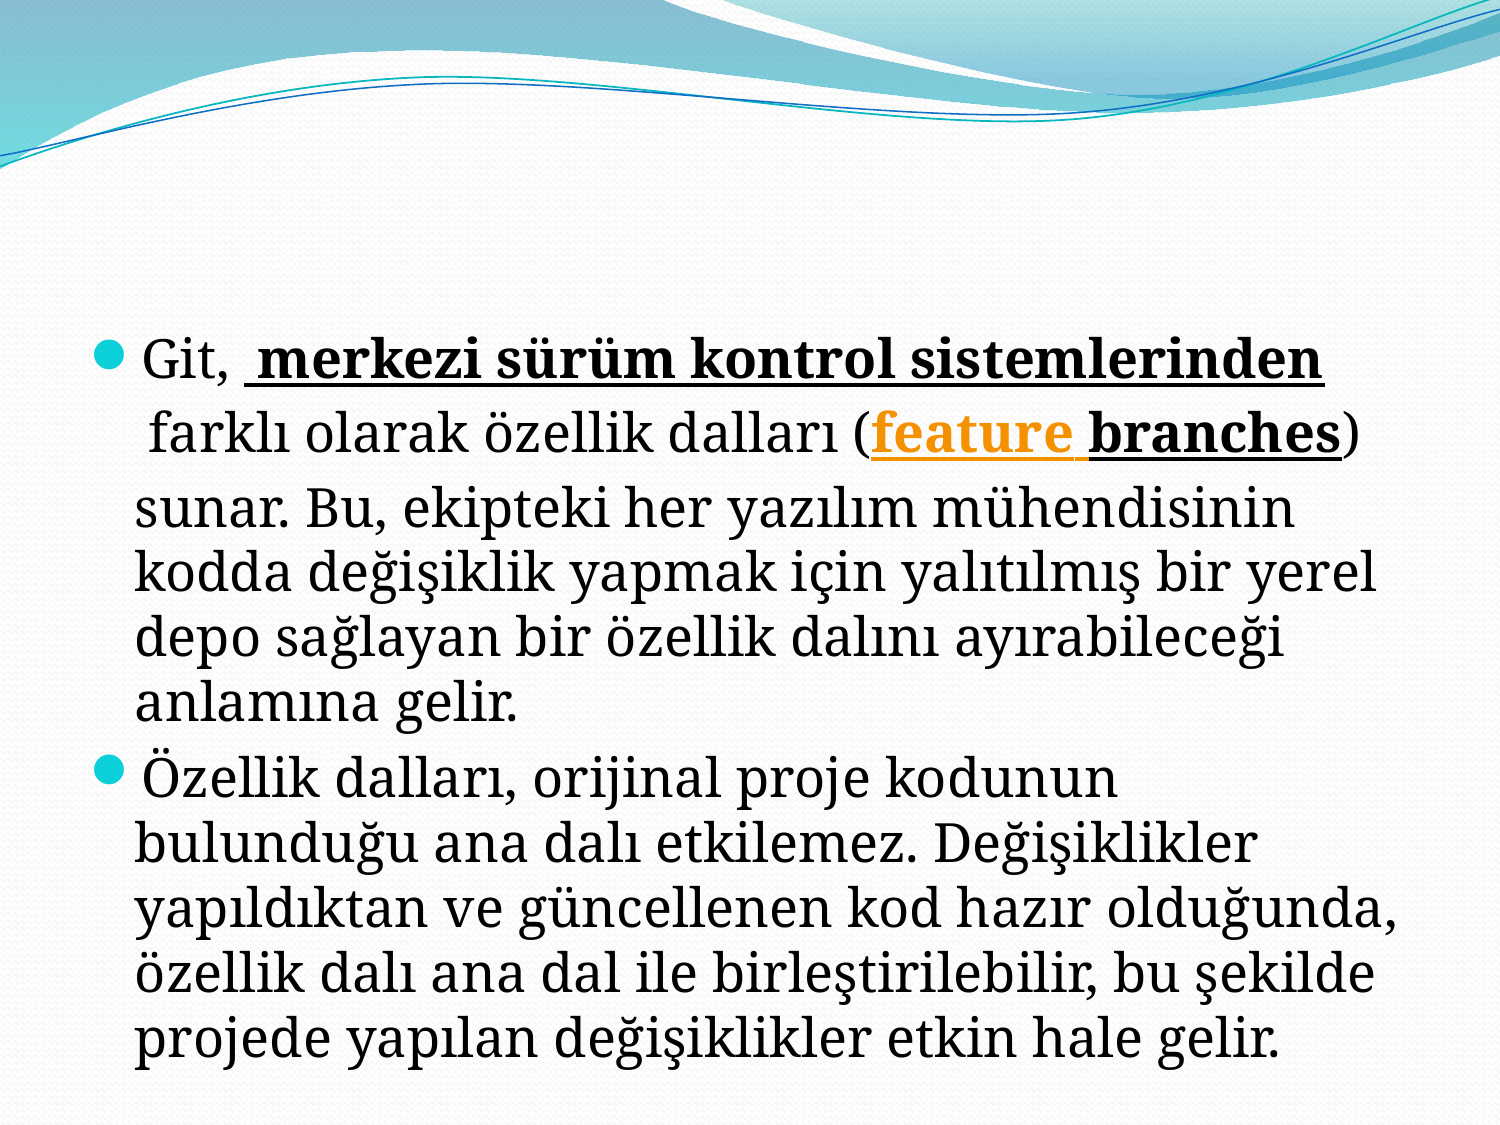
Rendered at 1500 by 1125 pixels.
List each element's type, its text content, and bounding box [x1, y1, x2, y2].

list Git, merkezi sürüm kontrol sistemlerinden farklı olarak özellik dalları (feature branches) sunar. Bu, ekipteki her yazılım mühendisinin kodda değişiklik yapmak için yalıtılmış bir yerel depo sağlayan bir özellik dalını ayırabileceği anlamına gelir. Özellik dalları, orijinal proje kodunun bulunduğu ana dalı etkilemez. Değişiklikler yapıldıktan ve güncellenen kod hazır olduğunda, özellik dalı ana dal ile birleştirilebilir, bu şekilde projede yapılan değişiklikler etkin hale gelir. [75, 317, 1425, 1038]
